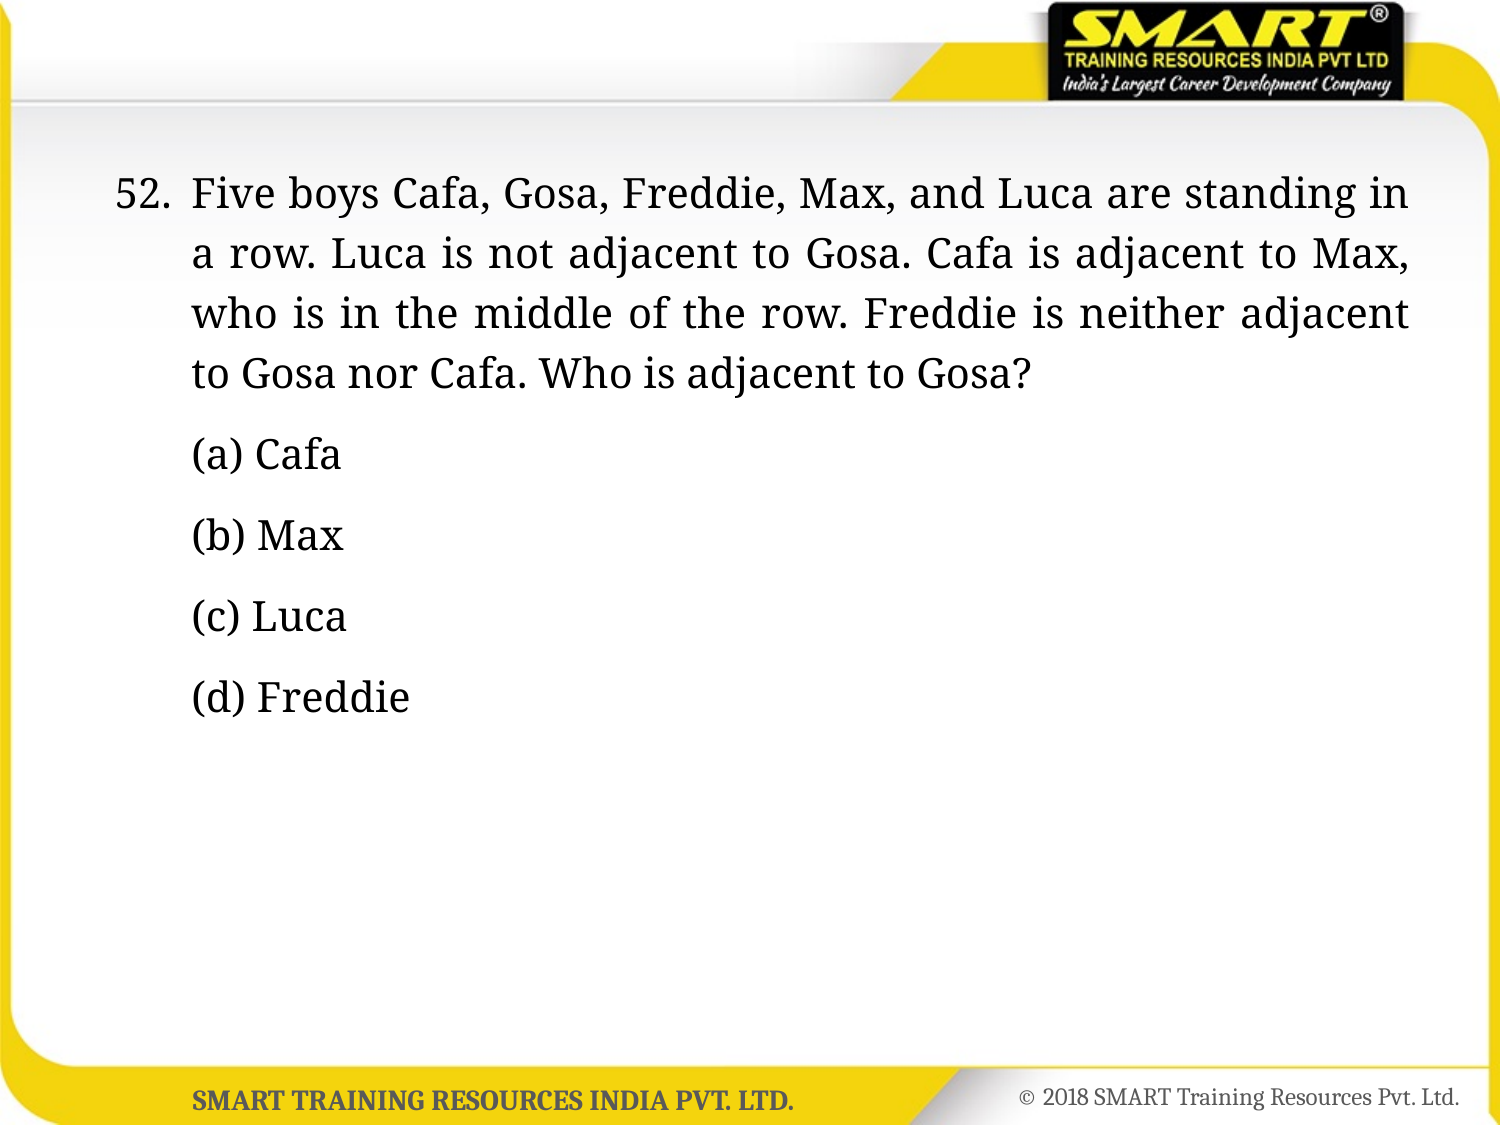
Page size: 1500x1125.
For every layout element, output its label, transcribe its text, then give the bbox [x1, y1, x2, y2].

text_box 52. Five boys Cafa, Gosa, Freddie, Max, and Luca are standing in a row. Luca is not adjacent to Gosa. Cafa is adjacent to Max, who is in the middle of the row. Freddie is neither adjacent to Gosa nor Cafa. Who is adjacent to Gosa? (a) Cafa (b) Max (c) Luca (d) Freddie [99, 149, 1425, 728]
picture [0, 0, 1500, 1125]
